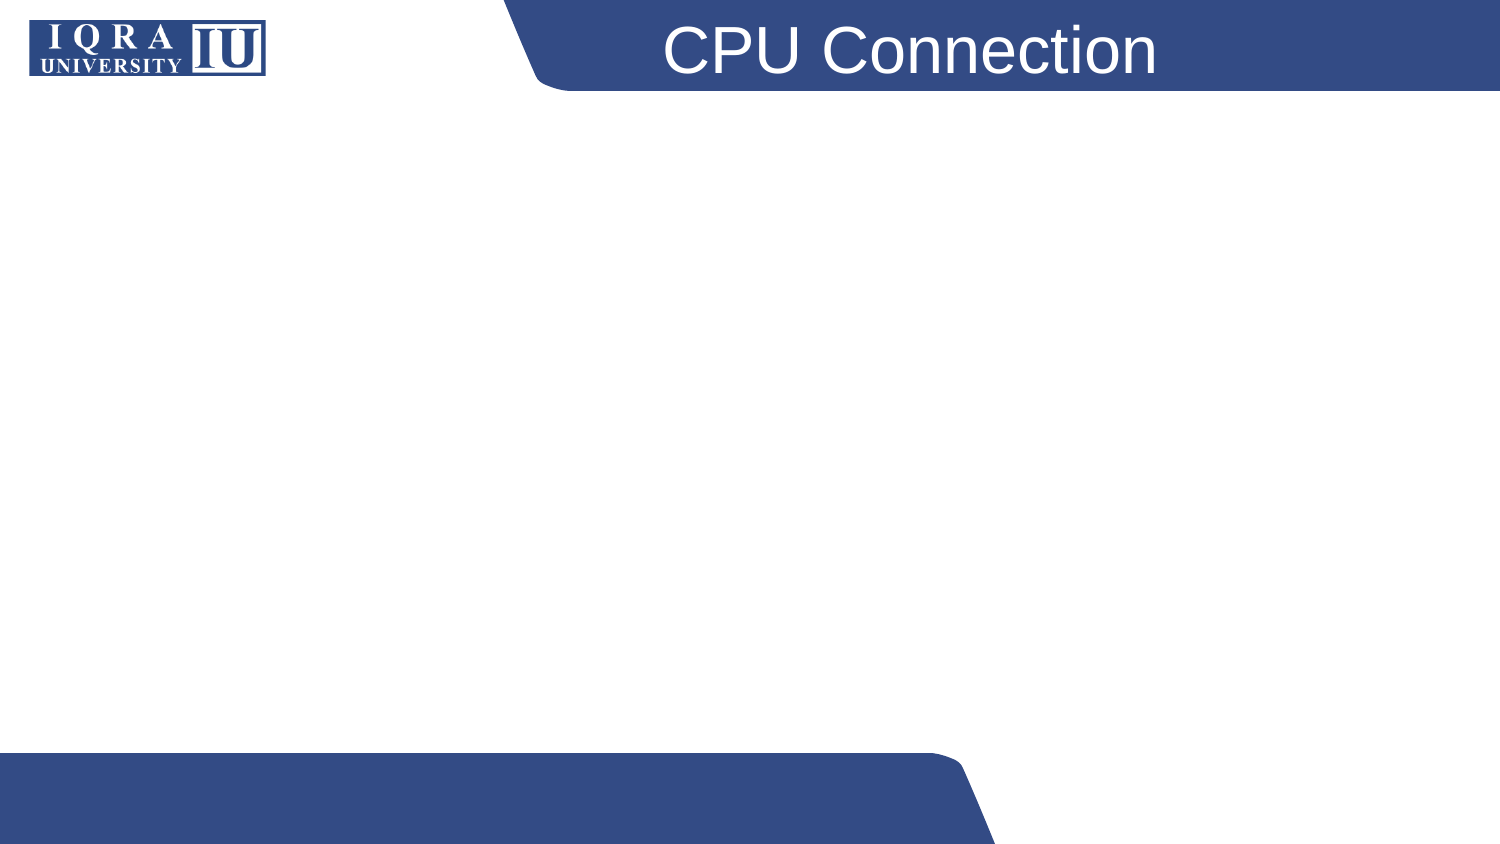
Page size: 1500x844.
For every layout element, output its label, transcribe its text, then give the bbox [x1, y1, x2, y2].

picture [29, 20, 237, 76]
title CPU Connection [237, 0, 1500, 104]
